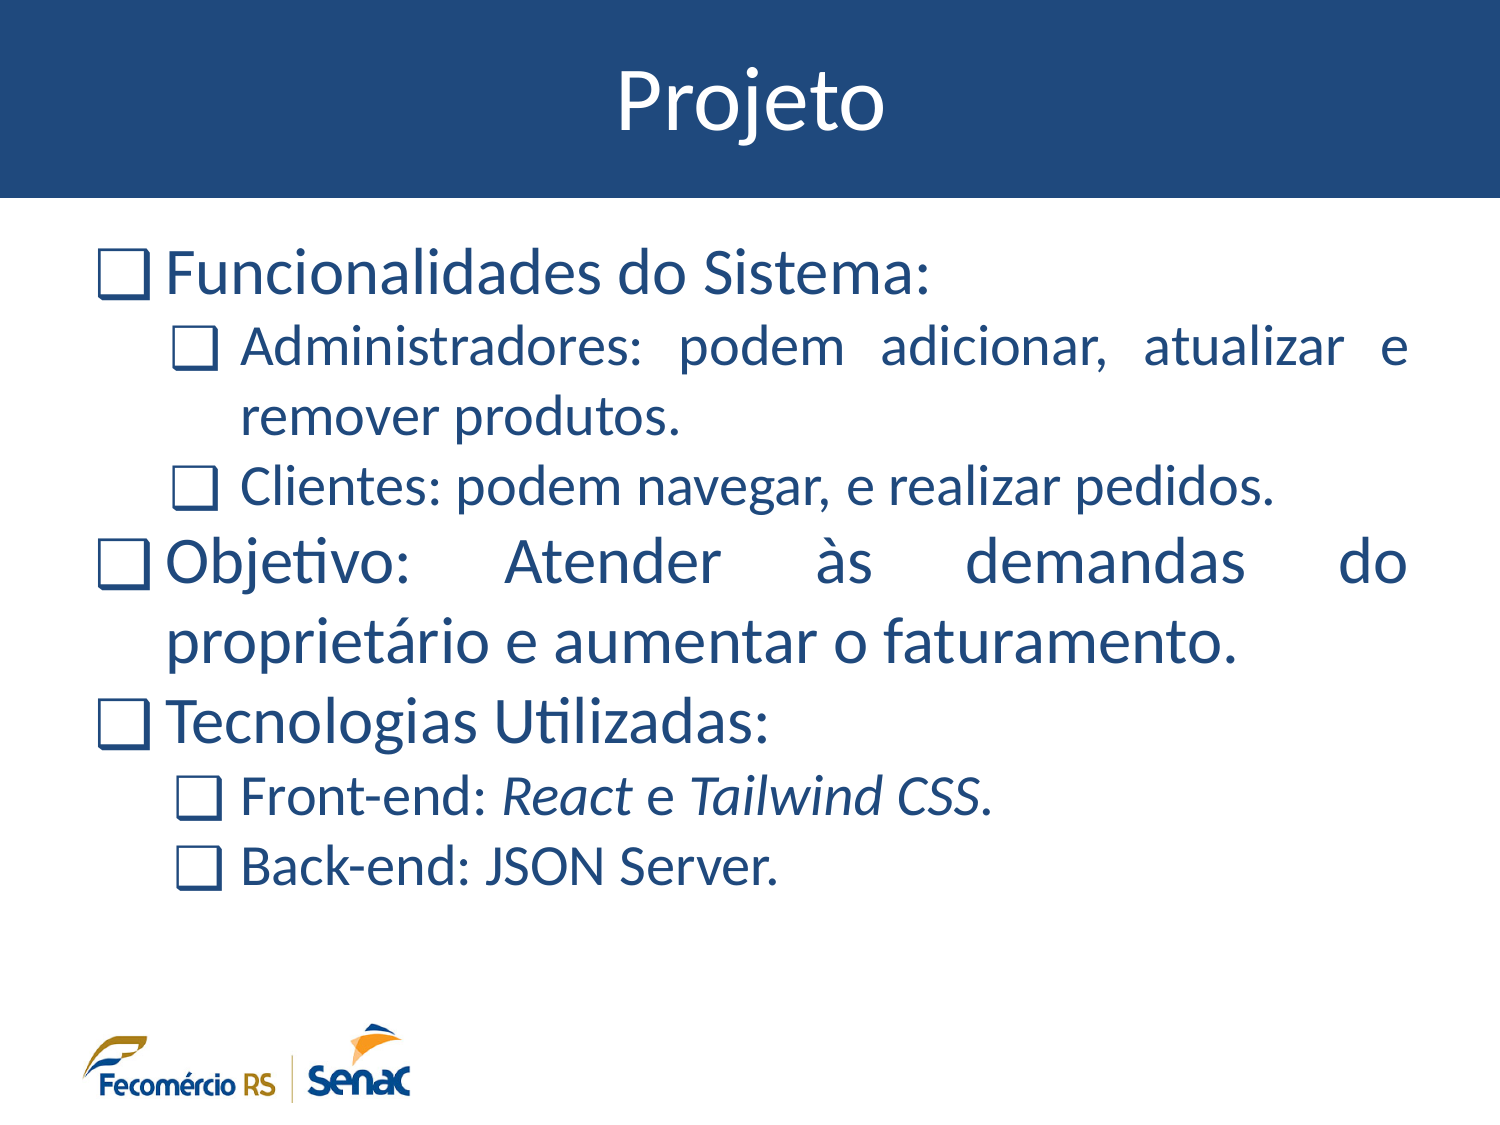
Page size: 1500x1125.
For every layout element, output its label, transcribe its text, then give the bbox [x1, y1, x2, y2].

picture [82, 1019, 419, 1103]
list Funcionalidades do Sistema: Administradores: podem adicionar, atualizar e remover produtos. Clientes: podem navegar, e realizar pedidos. Objetivo: Atender às demandas do proprietário e aumentar o faturamento. Tecnologias Utilizadas: Front-end: React e Tailwind CSS. Back-end: JSON Server. [75, 219, 1425, 963]
title Projeto [76, 0, 1427, 188]
